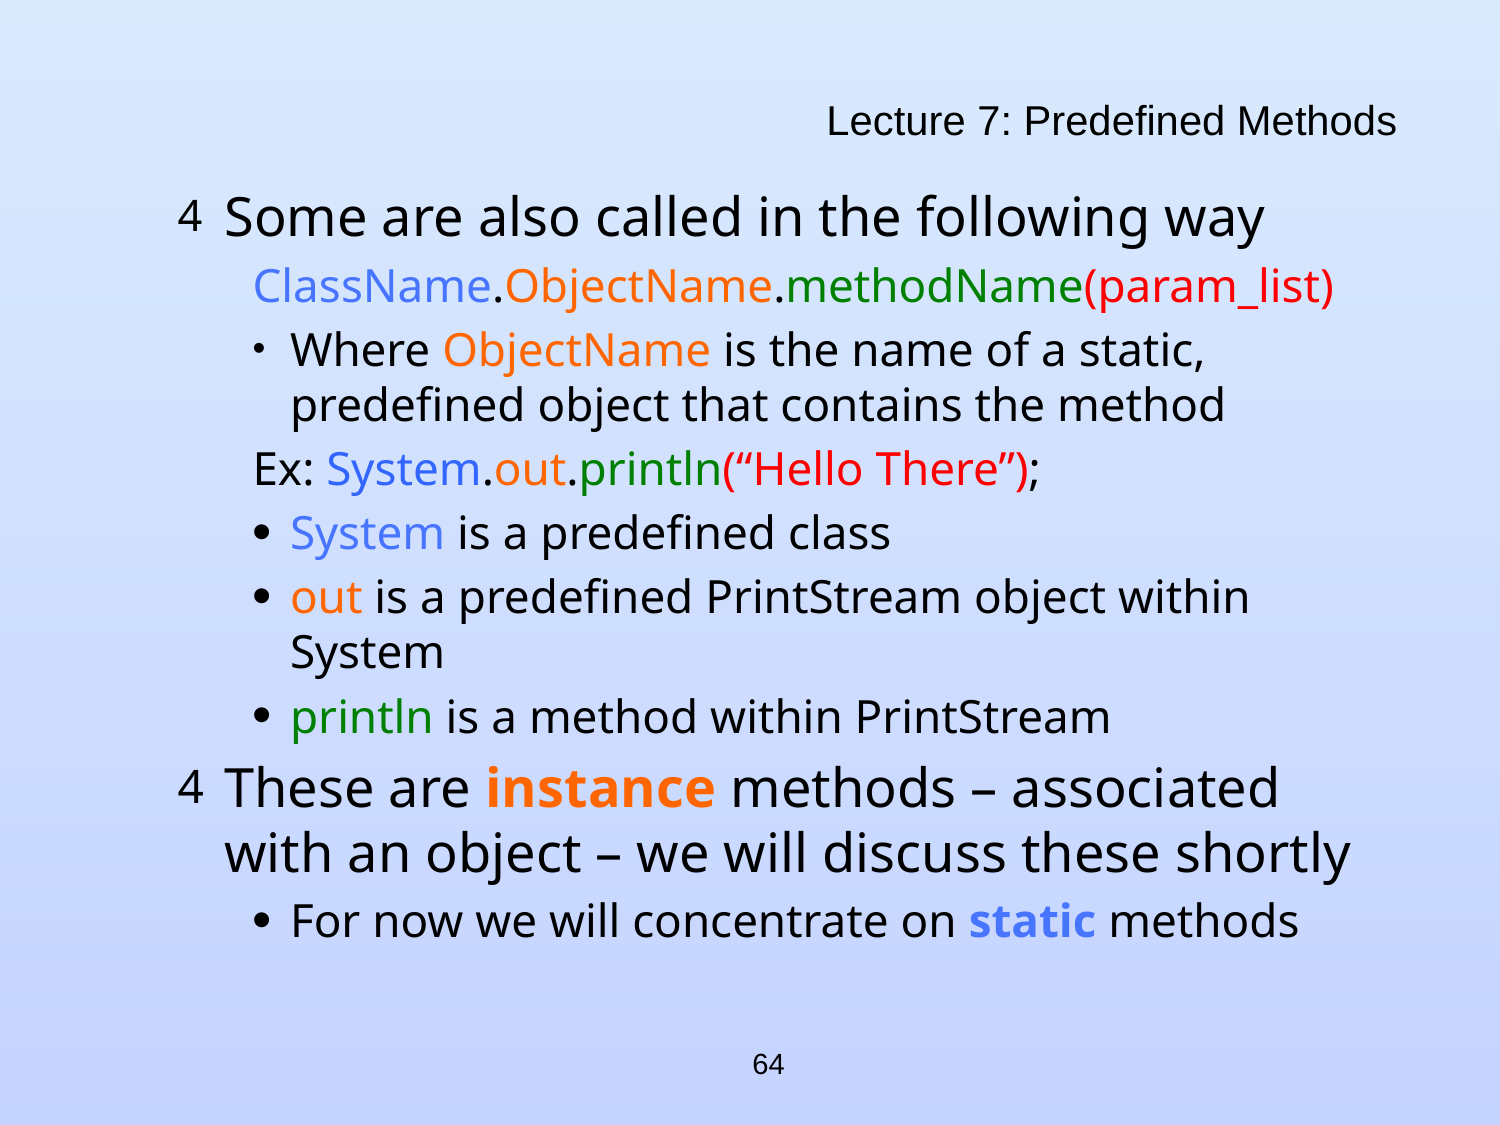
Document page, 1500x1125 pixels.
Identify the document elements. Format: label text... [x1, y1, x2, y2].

list Some are also called in the following way ClassName.ObjectName.methodName(param_list) Where ObjectName is the name of a static, predefined object that contains the method Ex: System.out.println(“Hello There”); System is a predefined class out is a predefined PrintStream object within System println is a method within PrintStream These are instance methods – associated with an object – we will discuss these shortly For now we will concentrate on static methods [87, 174, 1413, 1000]
slide_number 64 [612, 1024, 926, 1101]
title Lecture 7: Predefined Methods [87, 99, 1413, 150]
